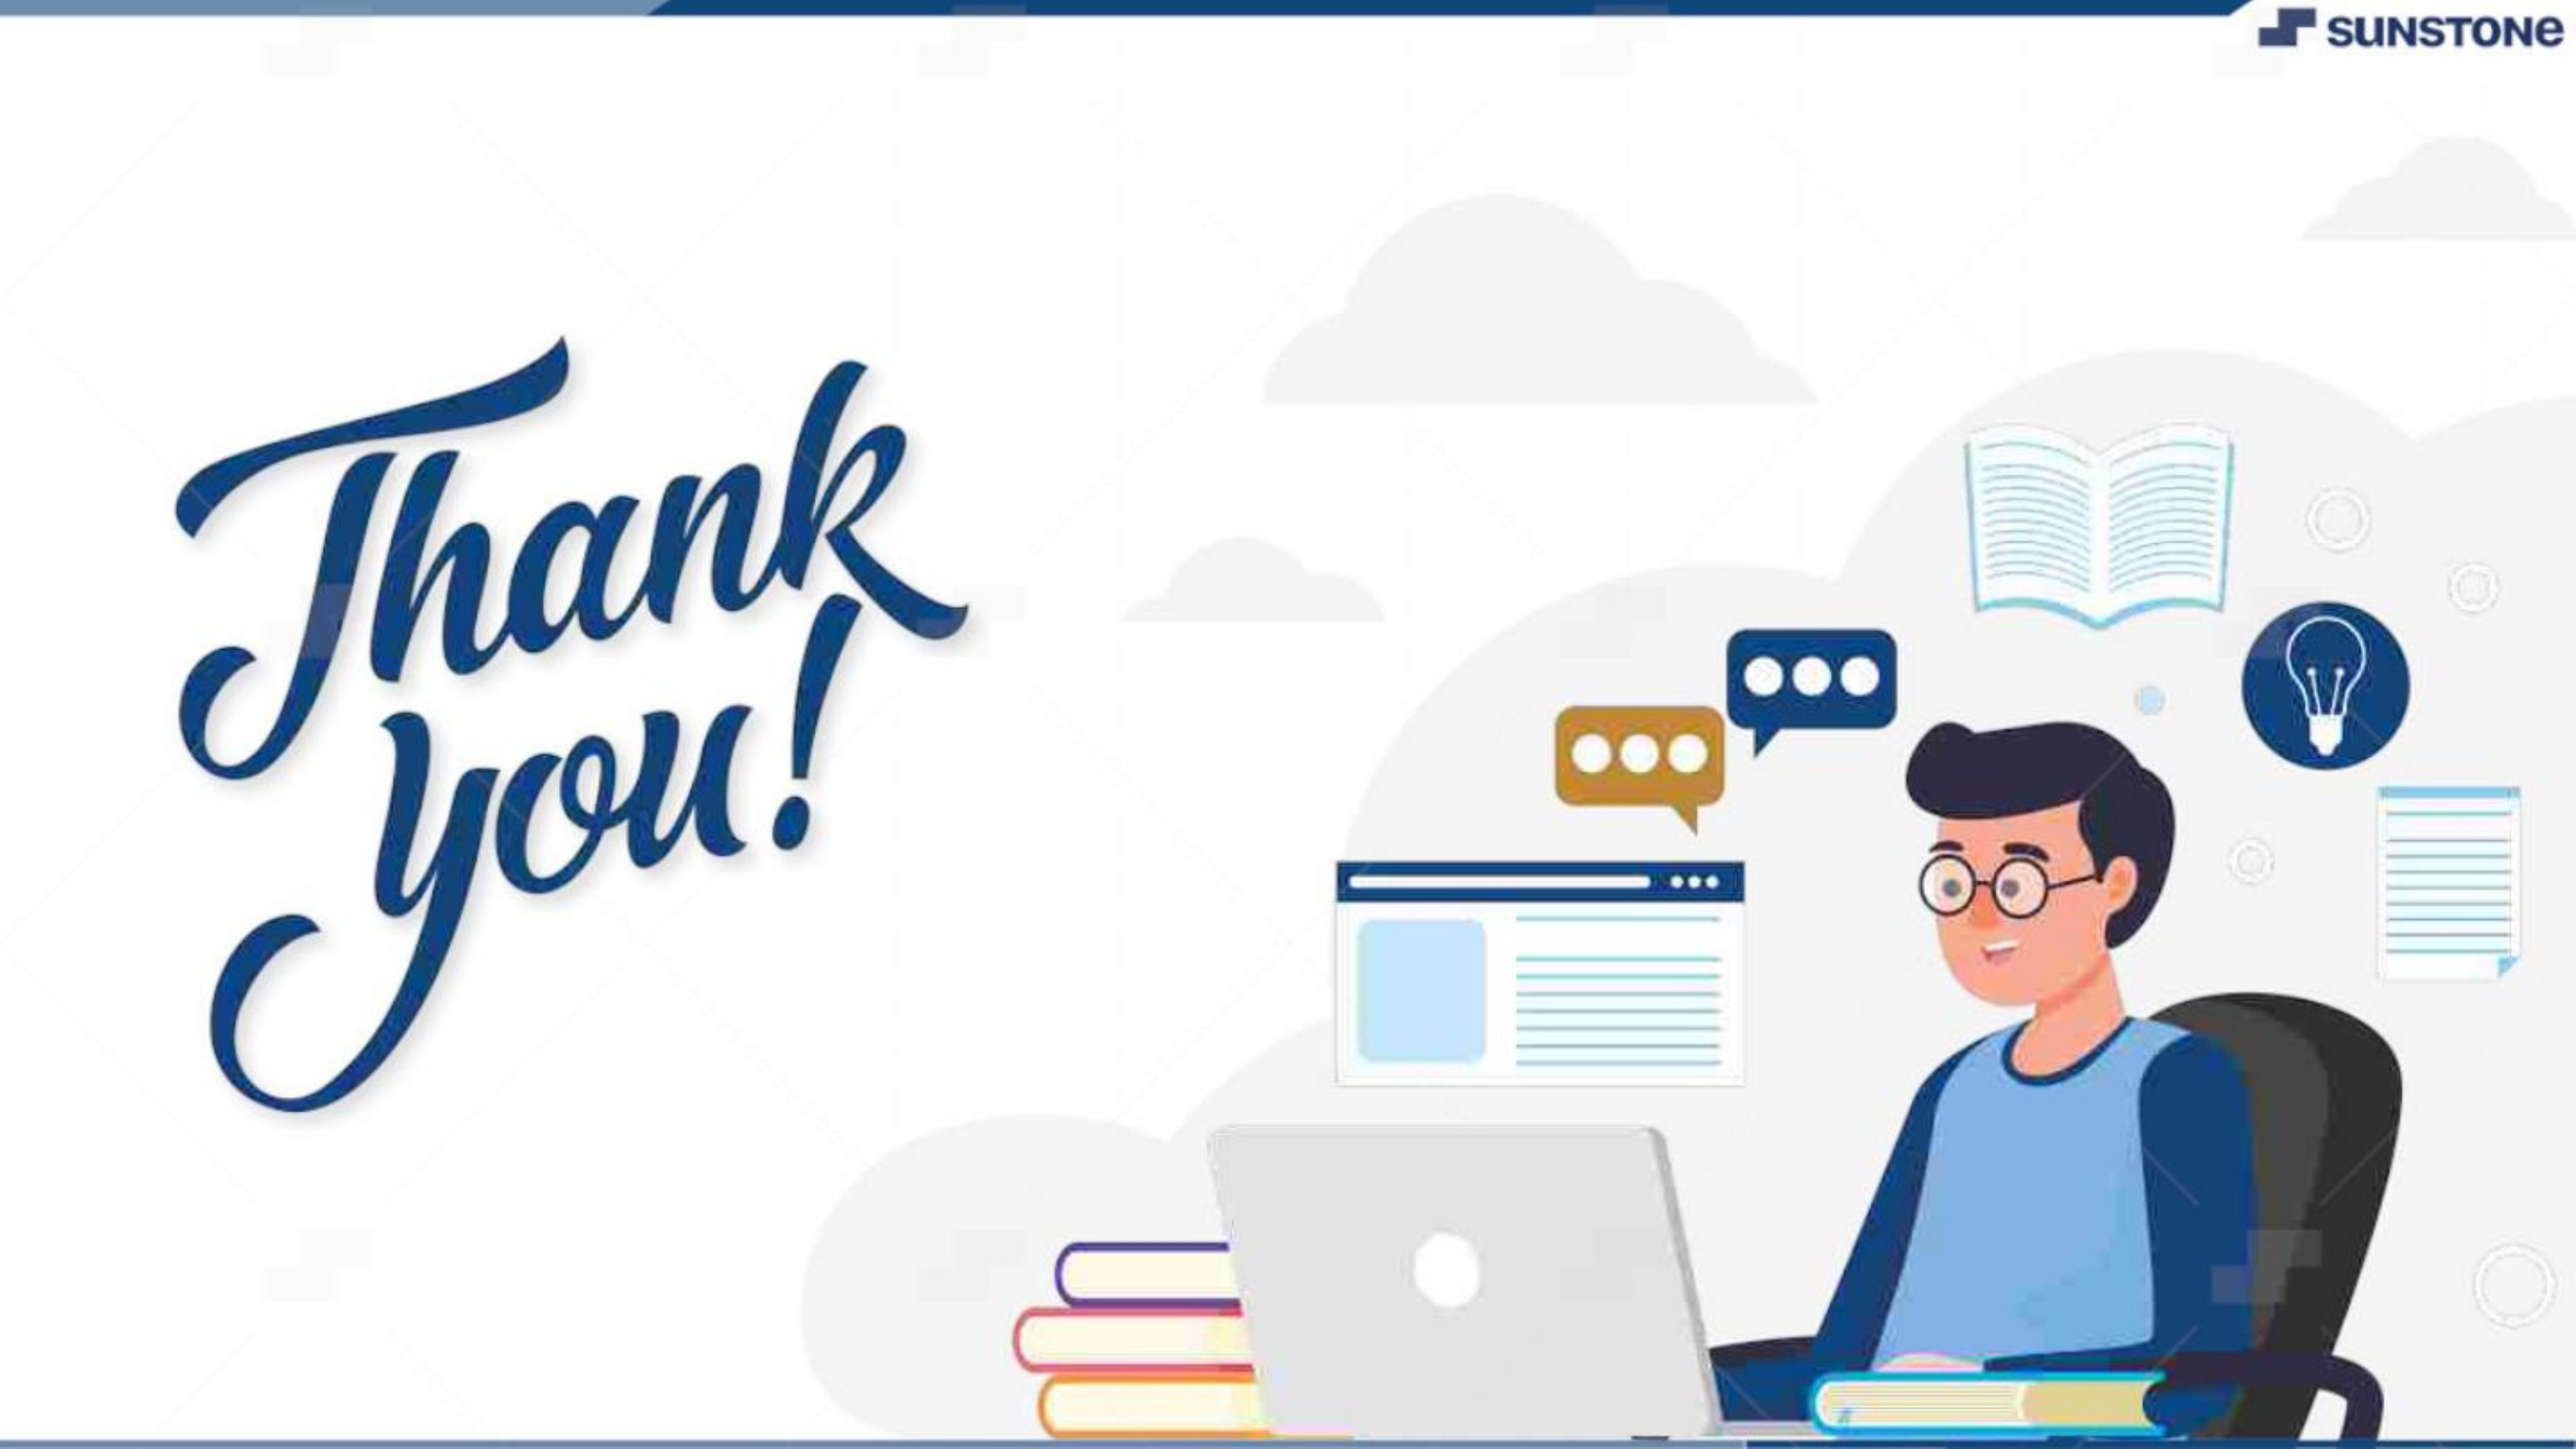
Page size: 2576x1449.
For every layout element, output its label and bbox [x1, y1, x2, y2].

text_box [0, 0, 2576, 1449]
